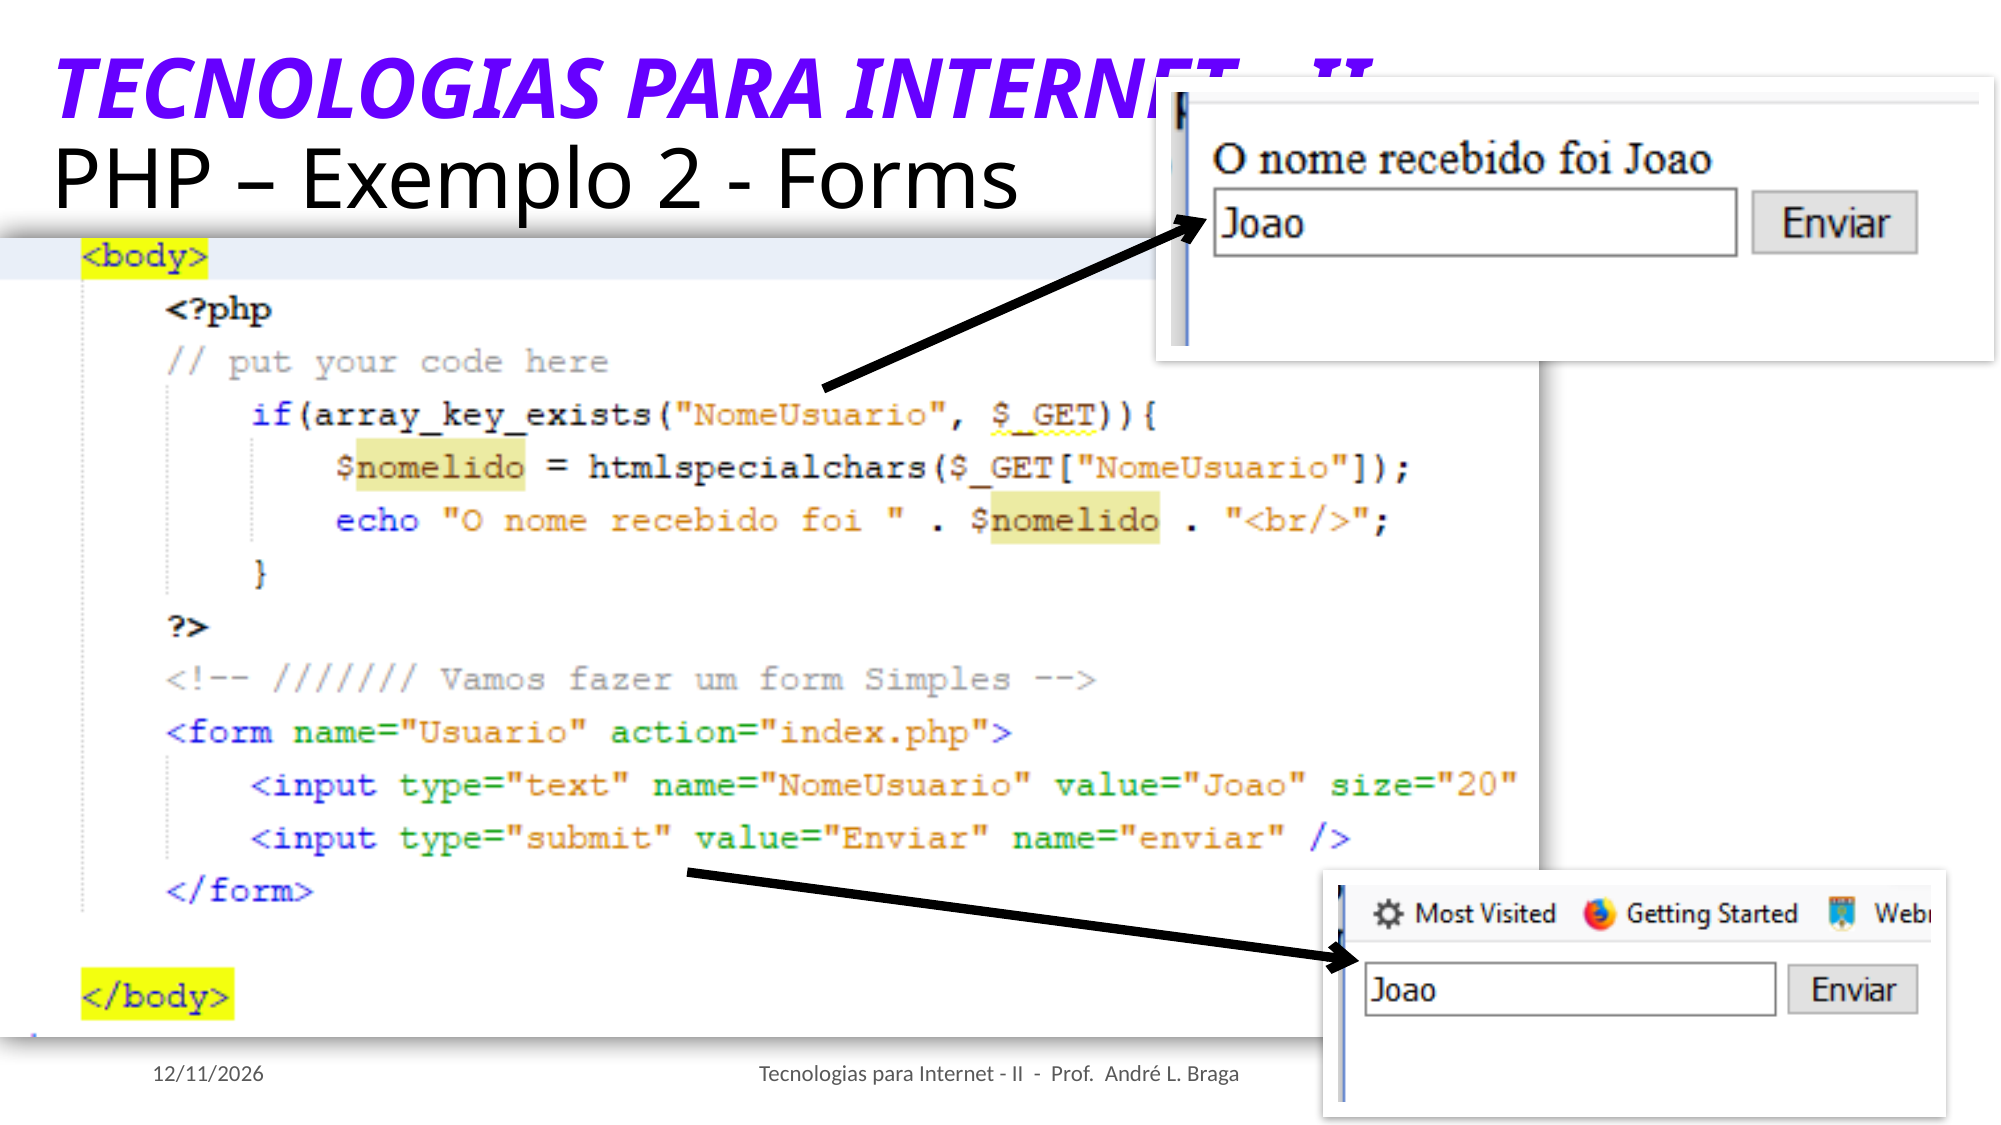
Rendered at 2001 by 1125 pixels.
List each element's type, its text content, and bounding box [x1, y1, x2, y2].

picture [0, 91, 1980, 1102]
title TECNOLOGIAS PARA INTERNET - II PHP – Exemplo 2 - Forms [36, 27, 1762, 238]
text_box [823, 218, 1207, 389]
footer Tecnologias para Internet - II - Prof. André L. Braga [662, 1042, 1317, 1103]
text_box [687, 871, 1360, 961]
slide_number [137, 1042, 588, 1103]
